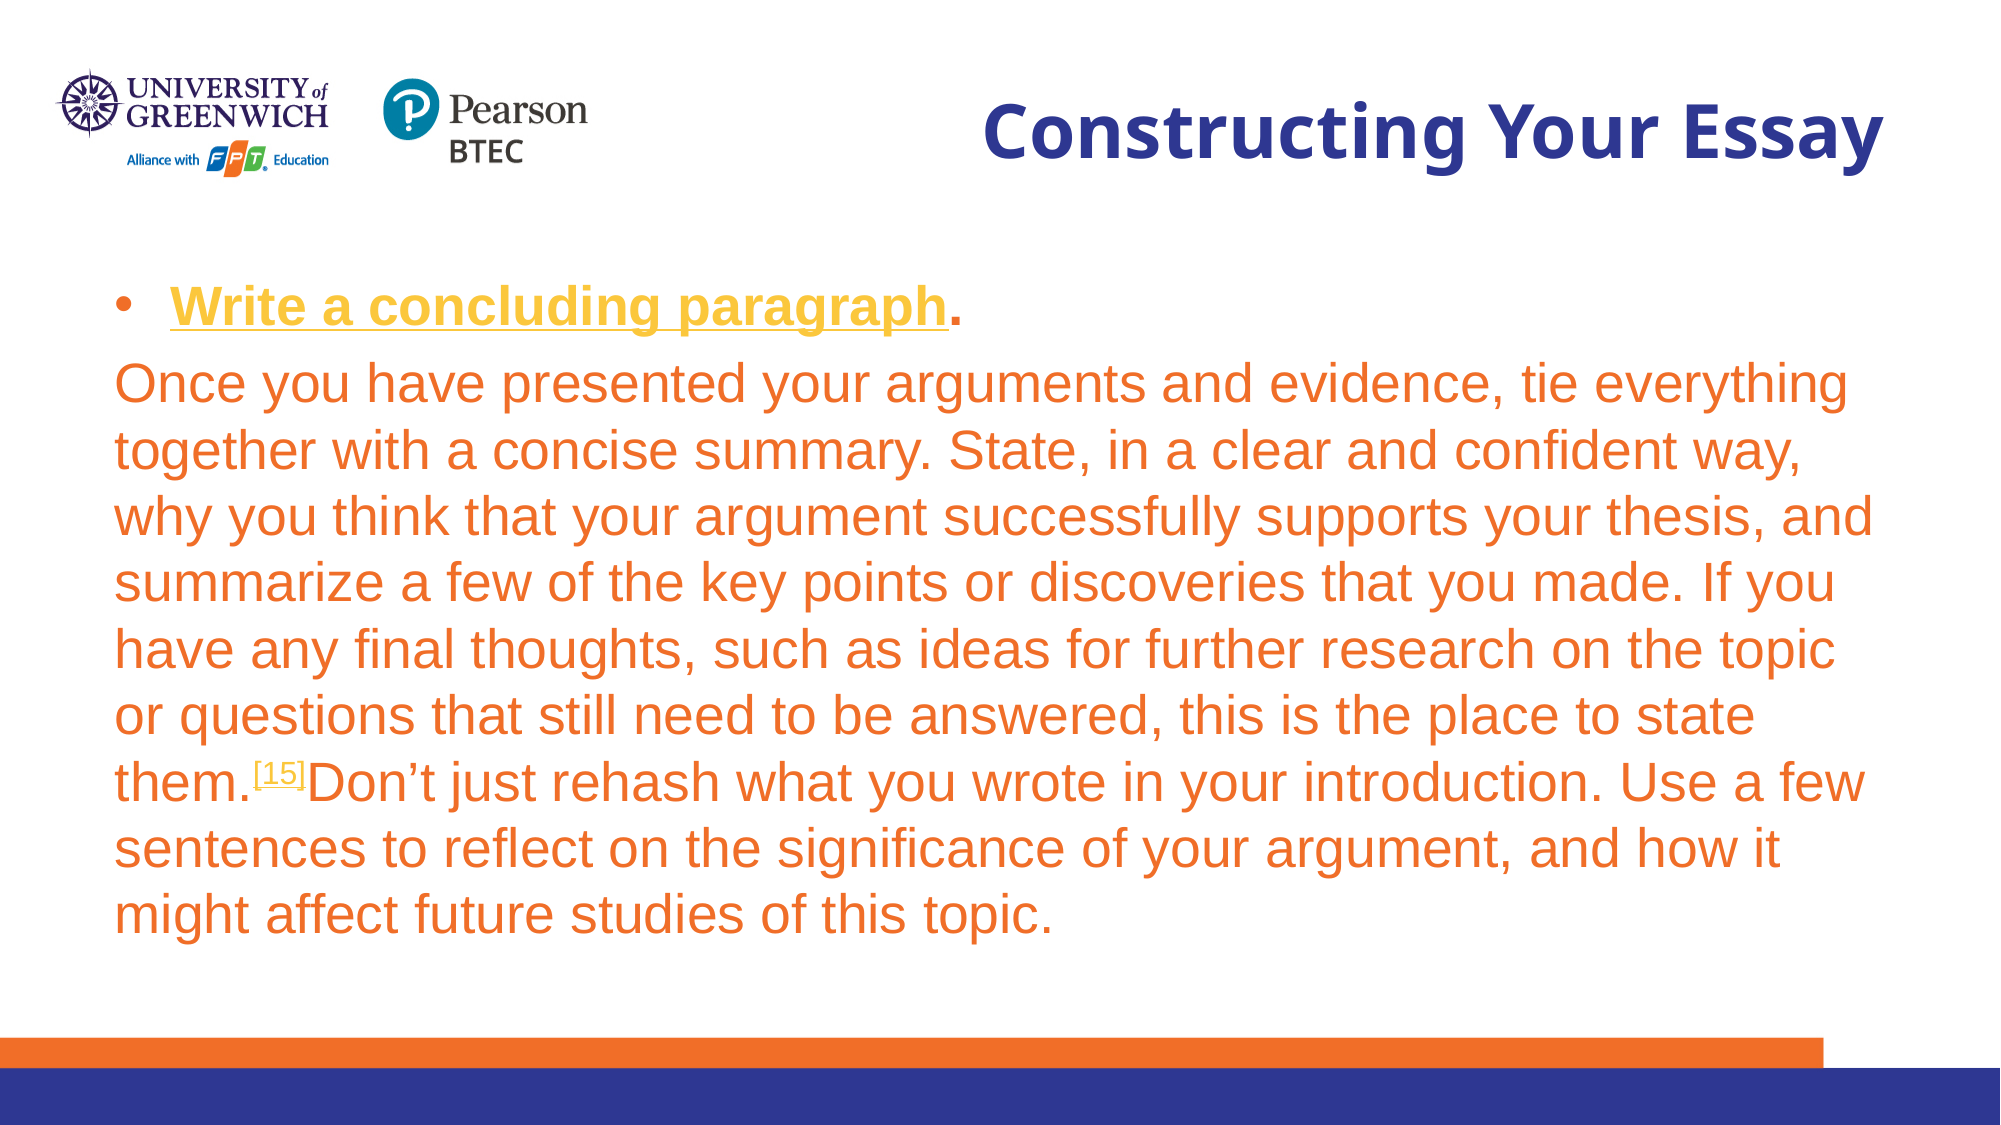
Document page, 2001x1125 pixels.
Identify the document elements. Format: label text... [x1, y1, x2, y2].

list Write a concluding paragraph. Once you have presented your arguments and evidence, tie everything together with a concise summary. State, in a clear and confident way, why you think that your argument successfully supports your thesis, and summarize a few of the key points or discoveries that you made. If you have any final thoughts, such as ideas for further research on the topic or questions that still need to be answered, this is the place to state them.[15]Don’t just rehash what you wrote in your introduction. Use a few sentences to reflect on the significance of your argument, and how it might affect future studies of this topic. [99, 262, 1900, 1005]
title Constructing Your Essay [894, 76, 1900, 209]
picture [0, 0, 2000, 1125]
